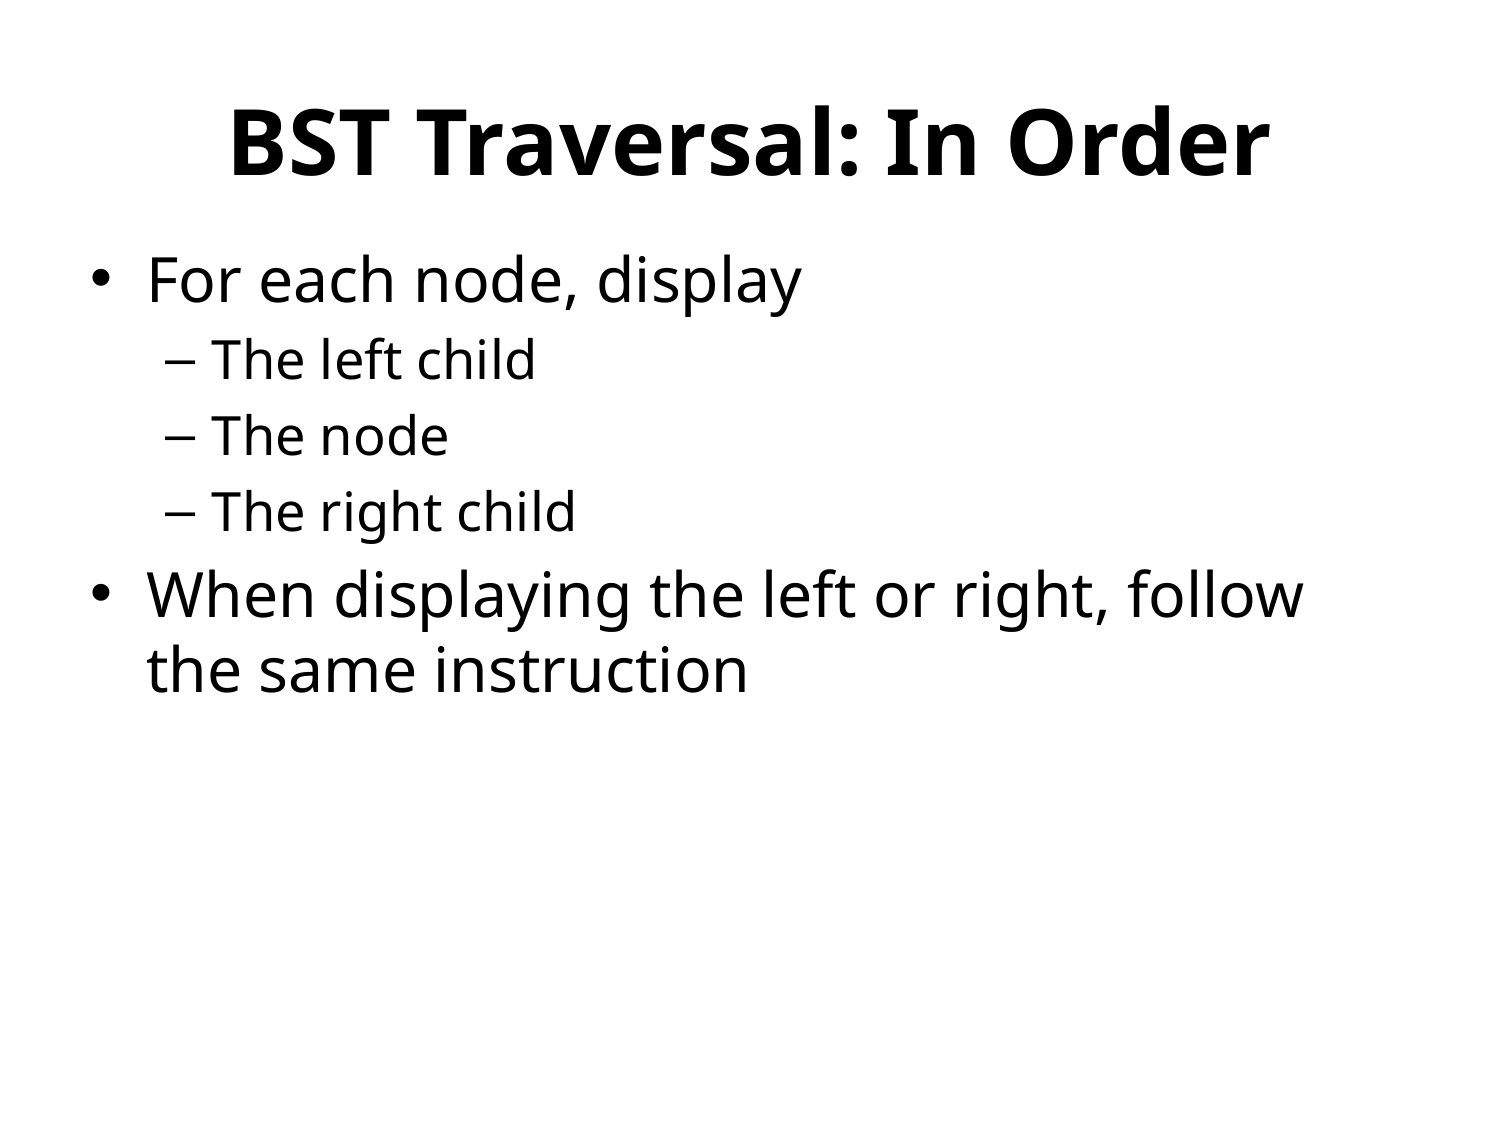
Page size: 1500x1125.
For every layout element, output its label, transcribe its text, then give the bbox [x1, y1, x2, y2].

title BST Traversal: In Order [75, 45, 1425, 232]
list For each node, display The left child The node The right child When displaying the left or right, follow the same instruction [75, 232, 1425, 1073]
